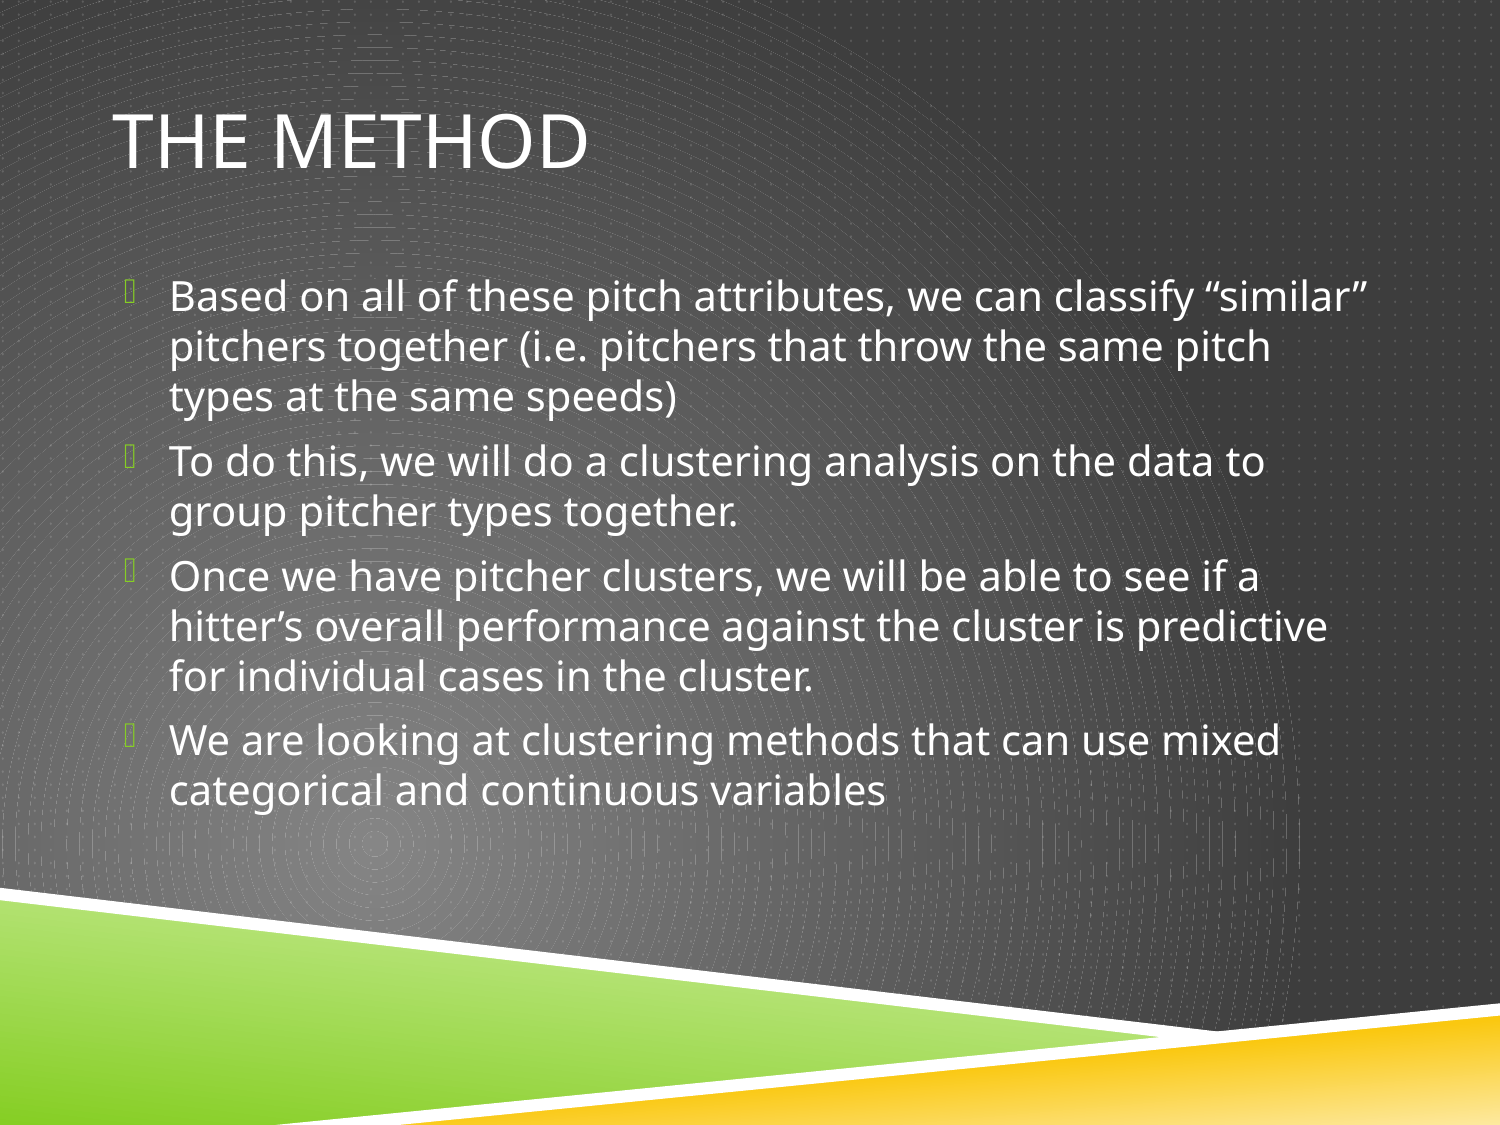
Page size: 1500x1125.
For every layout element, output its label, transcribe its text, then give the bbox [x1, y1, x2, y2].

list Based on all of these pitch attributes, we can classify “similar” pitchers together (i.e. pitchers that throw the same pitch types at the same speeds) To do this, we will do a clustering analysis on the data to group pitcher types together. Once we have pitcher clusters, we will be able to see if a hitter’s overall performance against the cluster is predictive for individual cases in the cluster. We are looking at clustering methods that can use mixed categorical and continuous variables [112, 262, 1388, 875]
title The Method [112, 45, 1388, 233]
